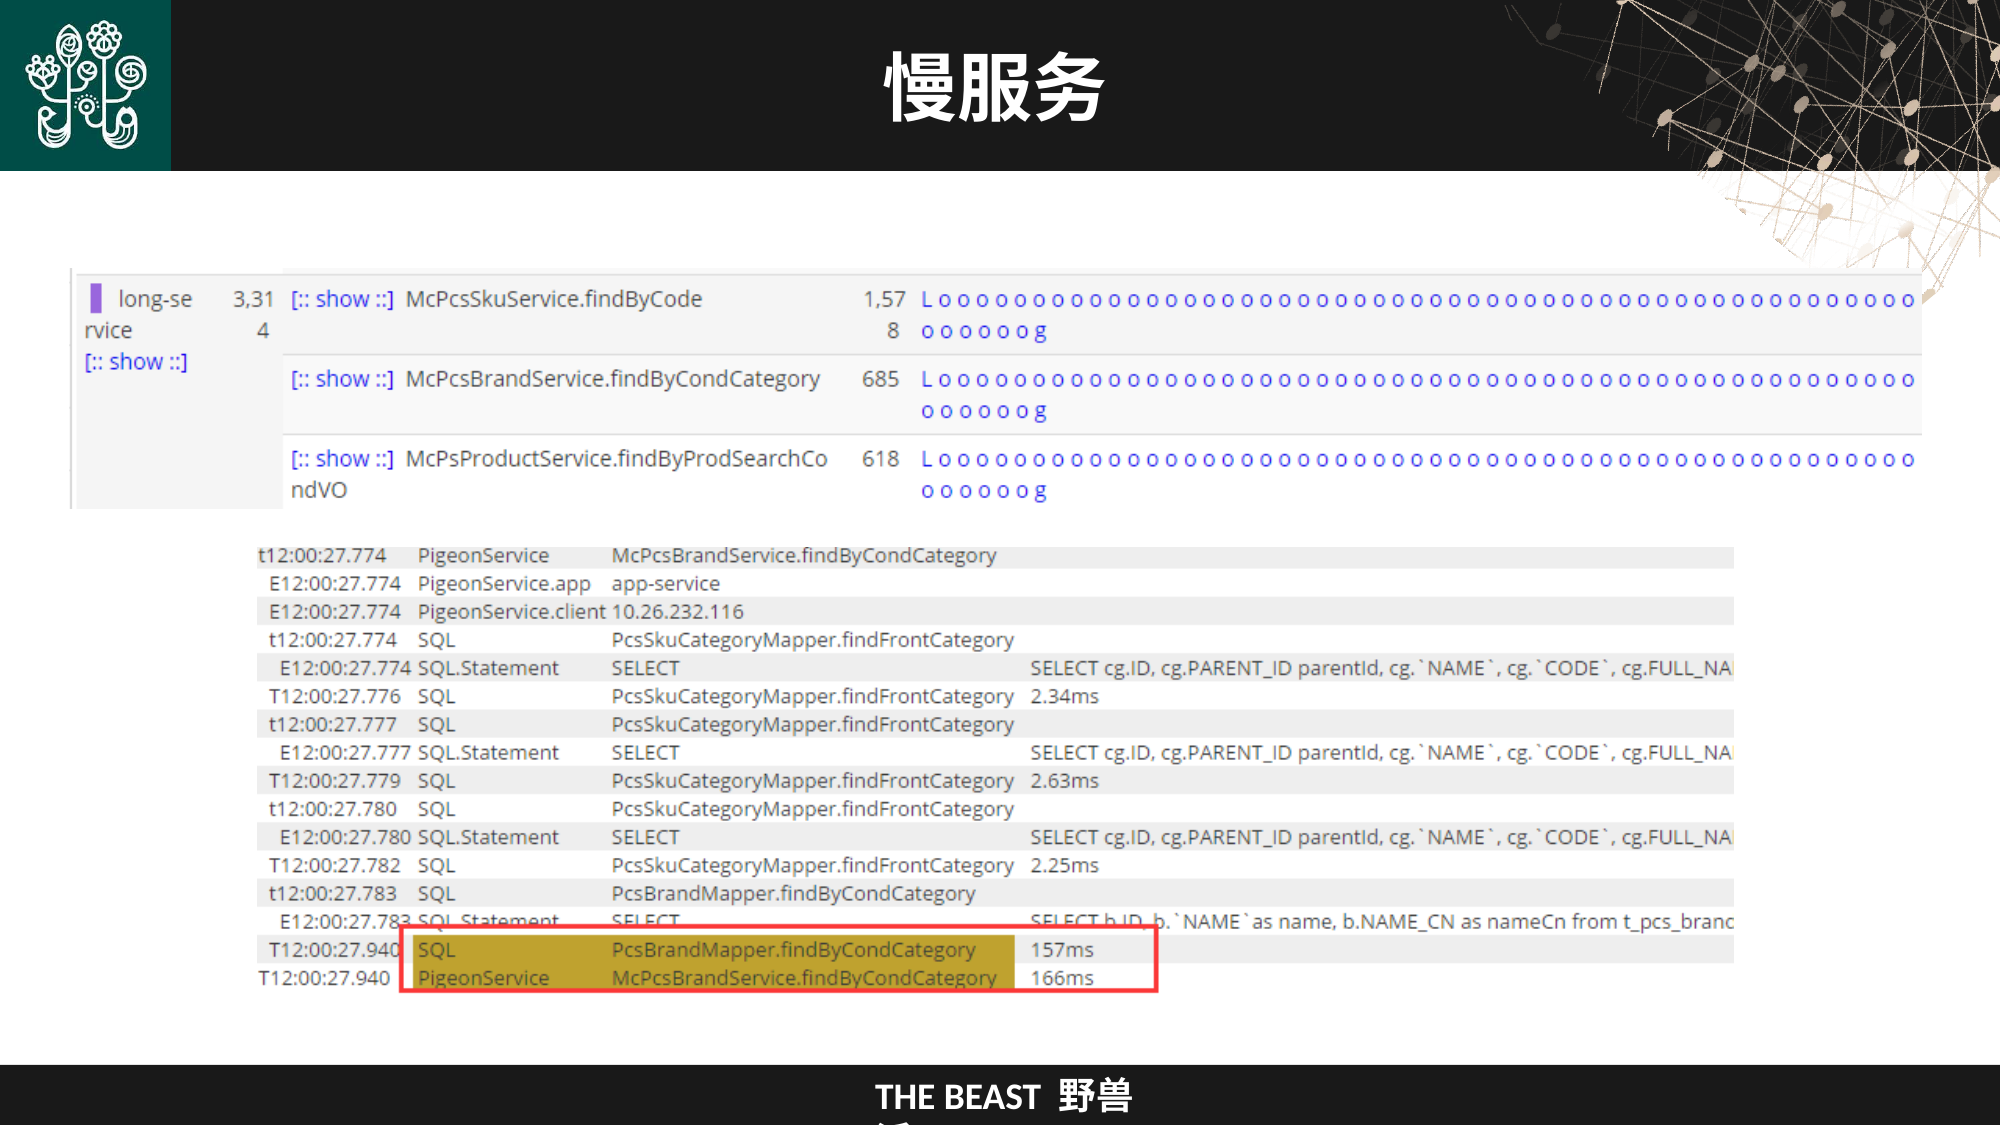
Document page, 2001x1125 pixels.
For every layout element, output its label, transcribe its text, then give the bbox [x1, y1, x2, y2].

picture [69, 0, 2001, 509]
title 慢服务 [341, 13, 1650, 169]
picture [0, 0, 171, 171]
picture [257, 547, 1734, 1001]
